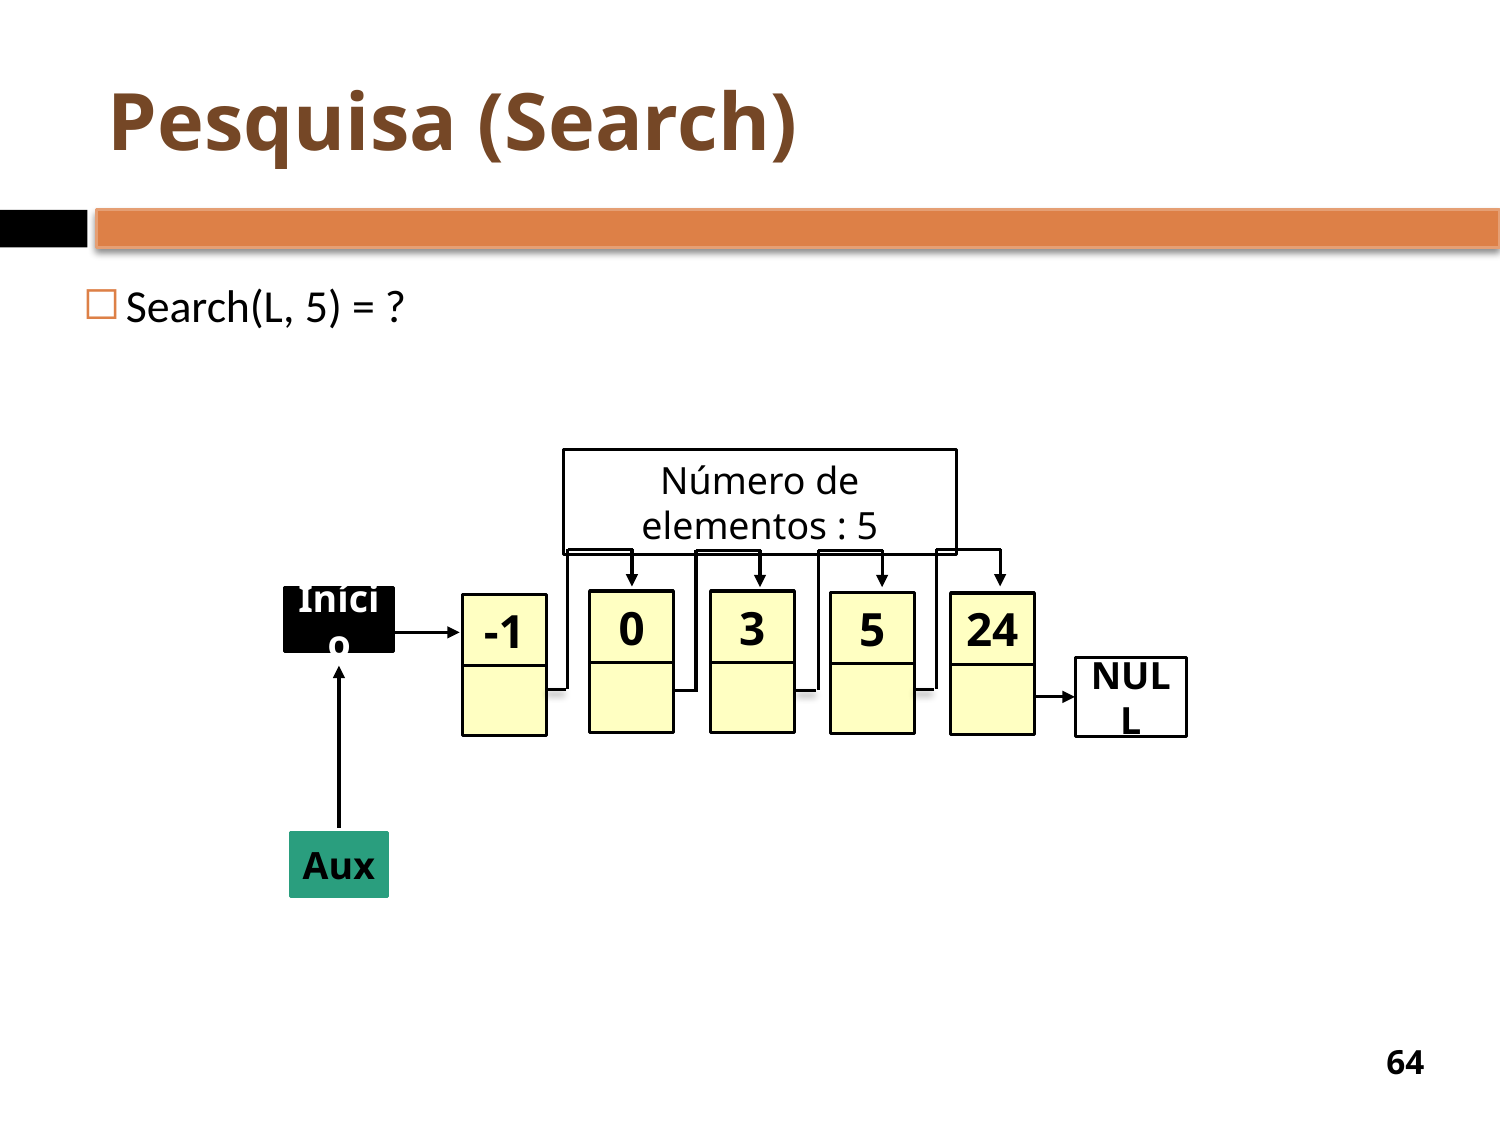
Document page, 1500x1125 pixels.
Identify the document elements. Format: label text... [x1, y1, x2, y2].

text_box [589, 663, 674, 733]
text_box Aux [290, 832, 388, 897]
text_box [950, 665, 1035, 735]
title Pesquisa (Search) [100, 37, 1438, 200]
text_box 5 [830, 592, 915, 664]
list Search(L, 5) = ? [75, 269, 1425, 353]
text_box 0 [589, 591, 674, 663]
slide_number ‹#› [1361, 1033, 1450, 1095]
text_box NULL [1075, 657, 1187, 737]
text_box [462, 666, 547, 736]
text_box [710, 663, 795, 733]
text_box Início [284, 587, 394, 652]
text_box Número de elementos : 5 [563, 449, 957, 555]
text_box 3 [710, 591, 795, 663]
text_box [830, 664, 915, 734]
text_box -1 [462, 594, 547, 666]
text_box 24 [950, 593, 1035, 665]
